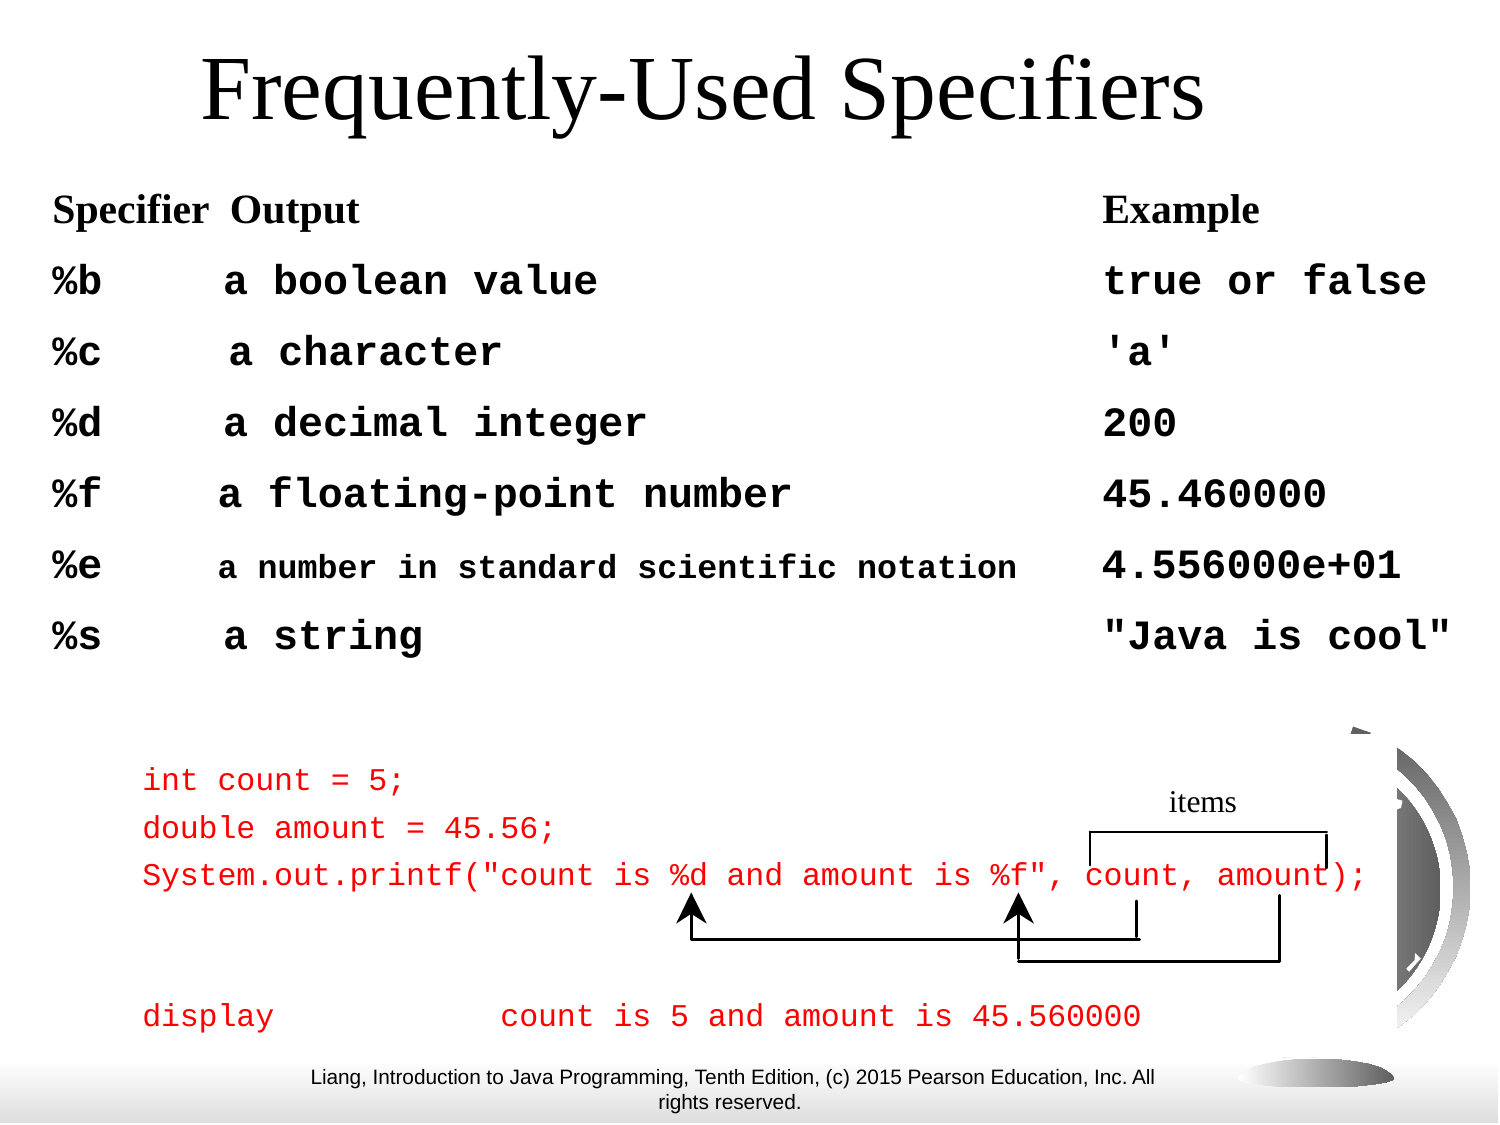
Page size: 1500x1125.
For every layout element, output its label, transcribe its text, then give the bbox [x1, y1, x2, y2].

slide_number [1074, 1066, 1388, 1125]
title Frequently-Used Specifiers [123, 48, 1309, 118]
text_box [99, 699, 1413, 1066]
text_box Specifier Output Example %b a boolean value true or false %c a character 'a' %d a decimal integer 200 %f a floating-point number 45.460000 %e a number in standard scientific notation 4.556000e+01 %s a string "Java is cool" [37, 174, 1475, 665]
